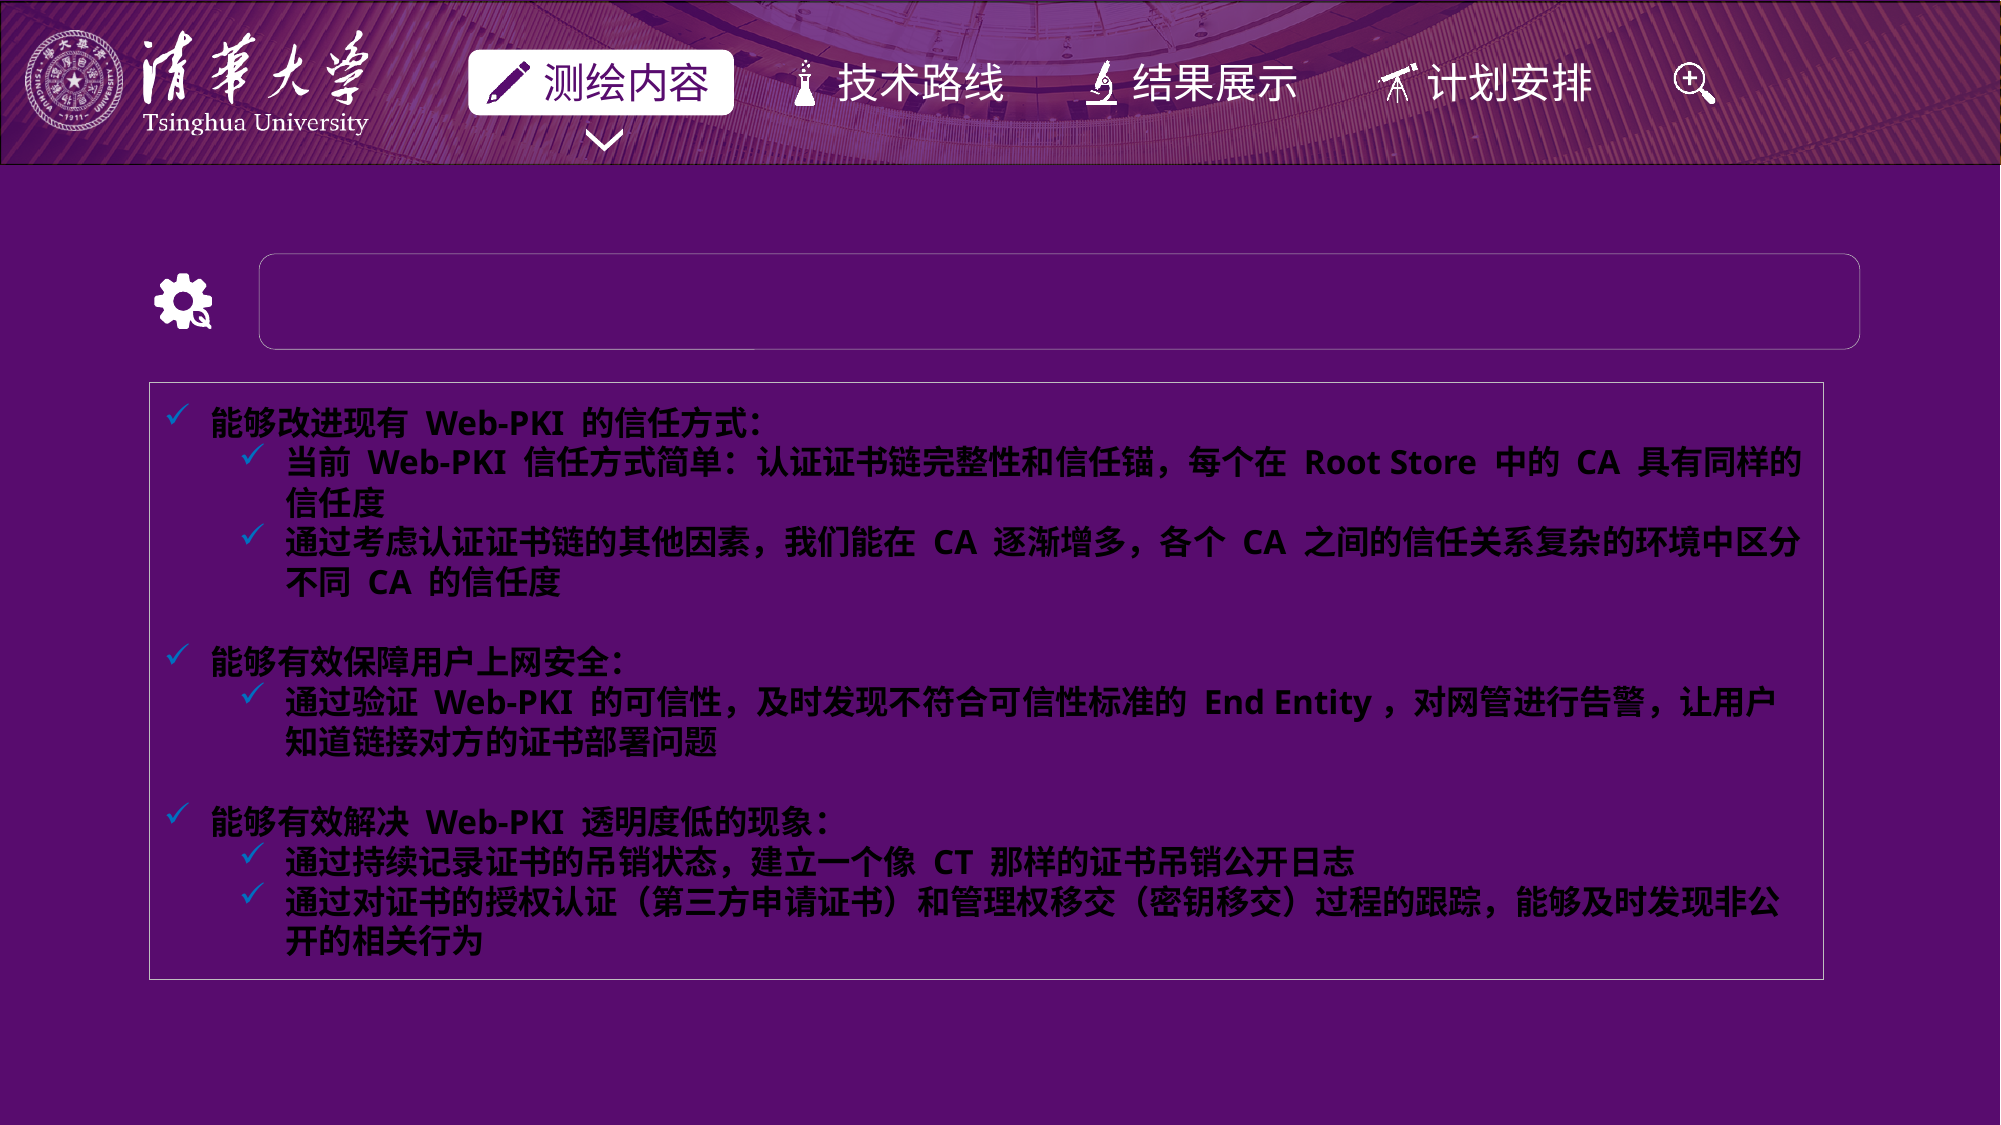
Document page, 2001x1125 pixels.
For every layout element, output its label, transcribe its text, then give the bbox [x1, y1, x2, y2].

picture [0, 1, 2001, 165]
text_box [134, 253, 1860, 350]
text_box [25, 30, 369, 136]
text_box 能够改进现有 Web-PKI 的信任方式： 当前 Web-PKI 信任方式简单：认证证书链完整性和信任锚，每个在 Root Store 中的 CA 具有同样的信任度 通过考虑认证证书链的其他因素，我们能在 CA 逐渐增多，各个 CA 之间的信任关系复杂的环境中区分不同 CA 的信任度 能够有效保障用户上网安全： 通过验证 Web-PKI 的可信性，及时发现不符合可信性标准的 End Entity，对网管进行告警，让用户知道链接对方的证书部署问题 能够有效解决 Web-PKI 透明度低的现象： 通过持续记录证书的吊销状态，建立一个像 CT 那样的证书吊销公开日志 通过对证书的授权认证（第三方申请证书）和管理权移交（密钥移交）过程的跟踪，能够及时发现非公开的相关行为 [148, 382, 1824, 981]
